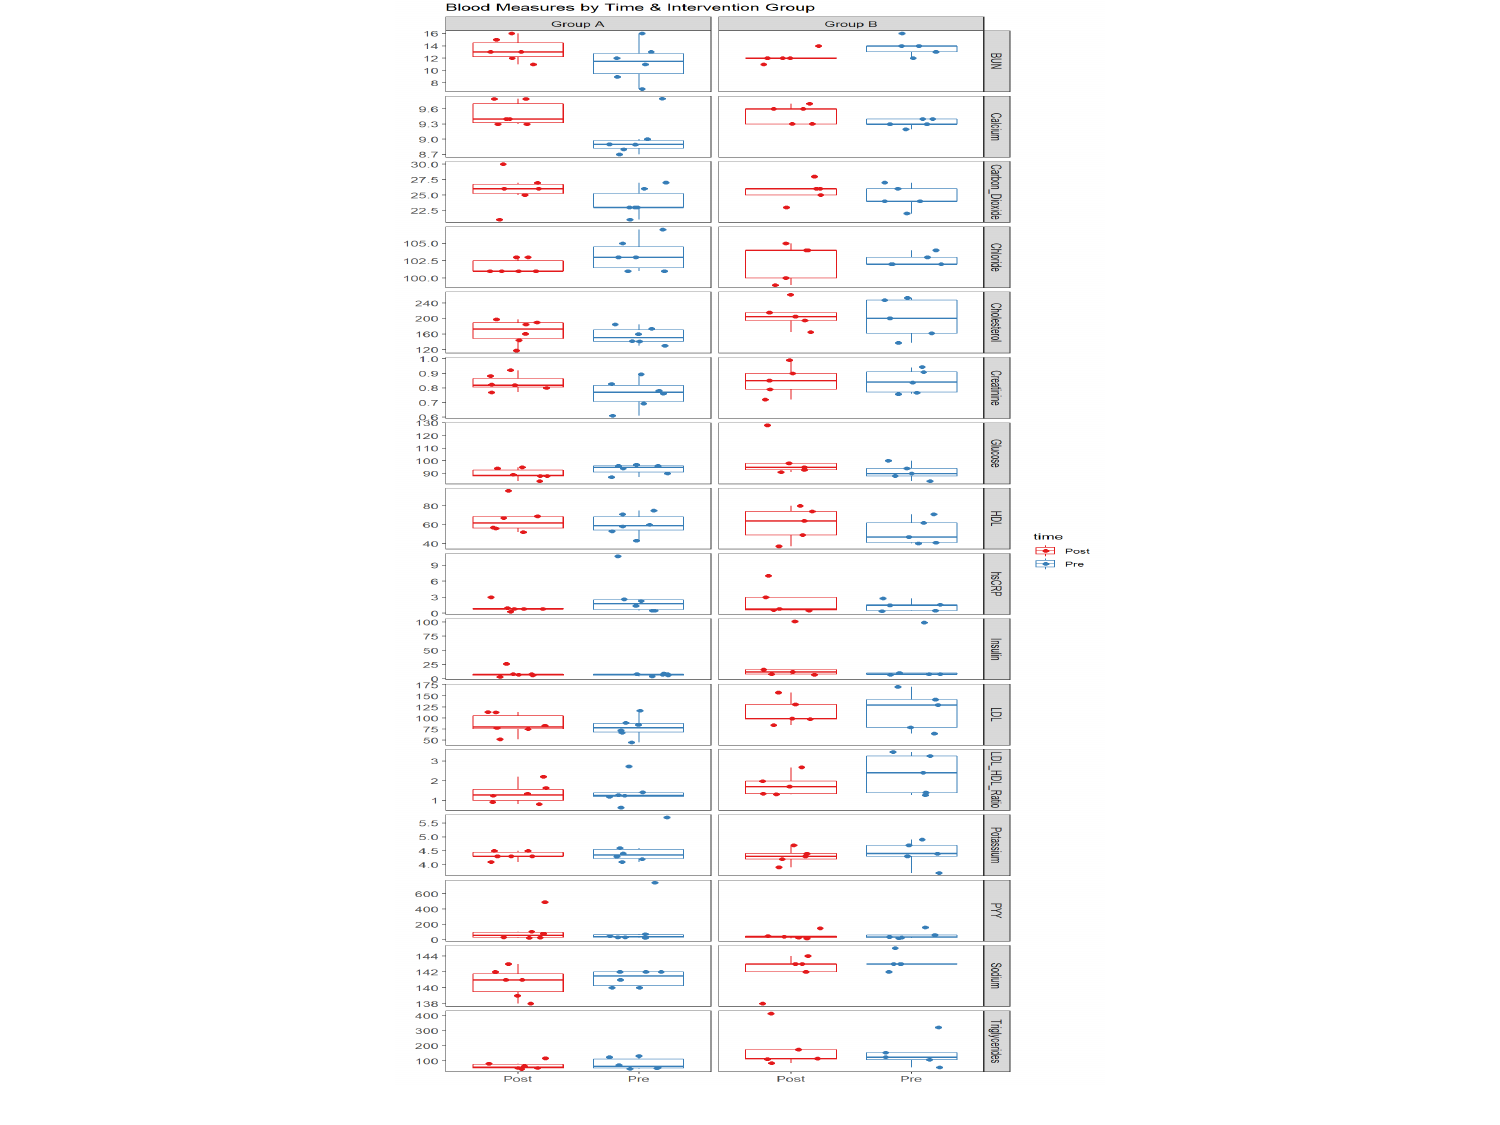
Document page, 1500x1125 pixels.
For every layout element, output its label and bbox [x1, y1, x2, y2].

picture [395, 0, 1105, 1087]
